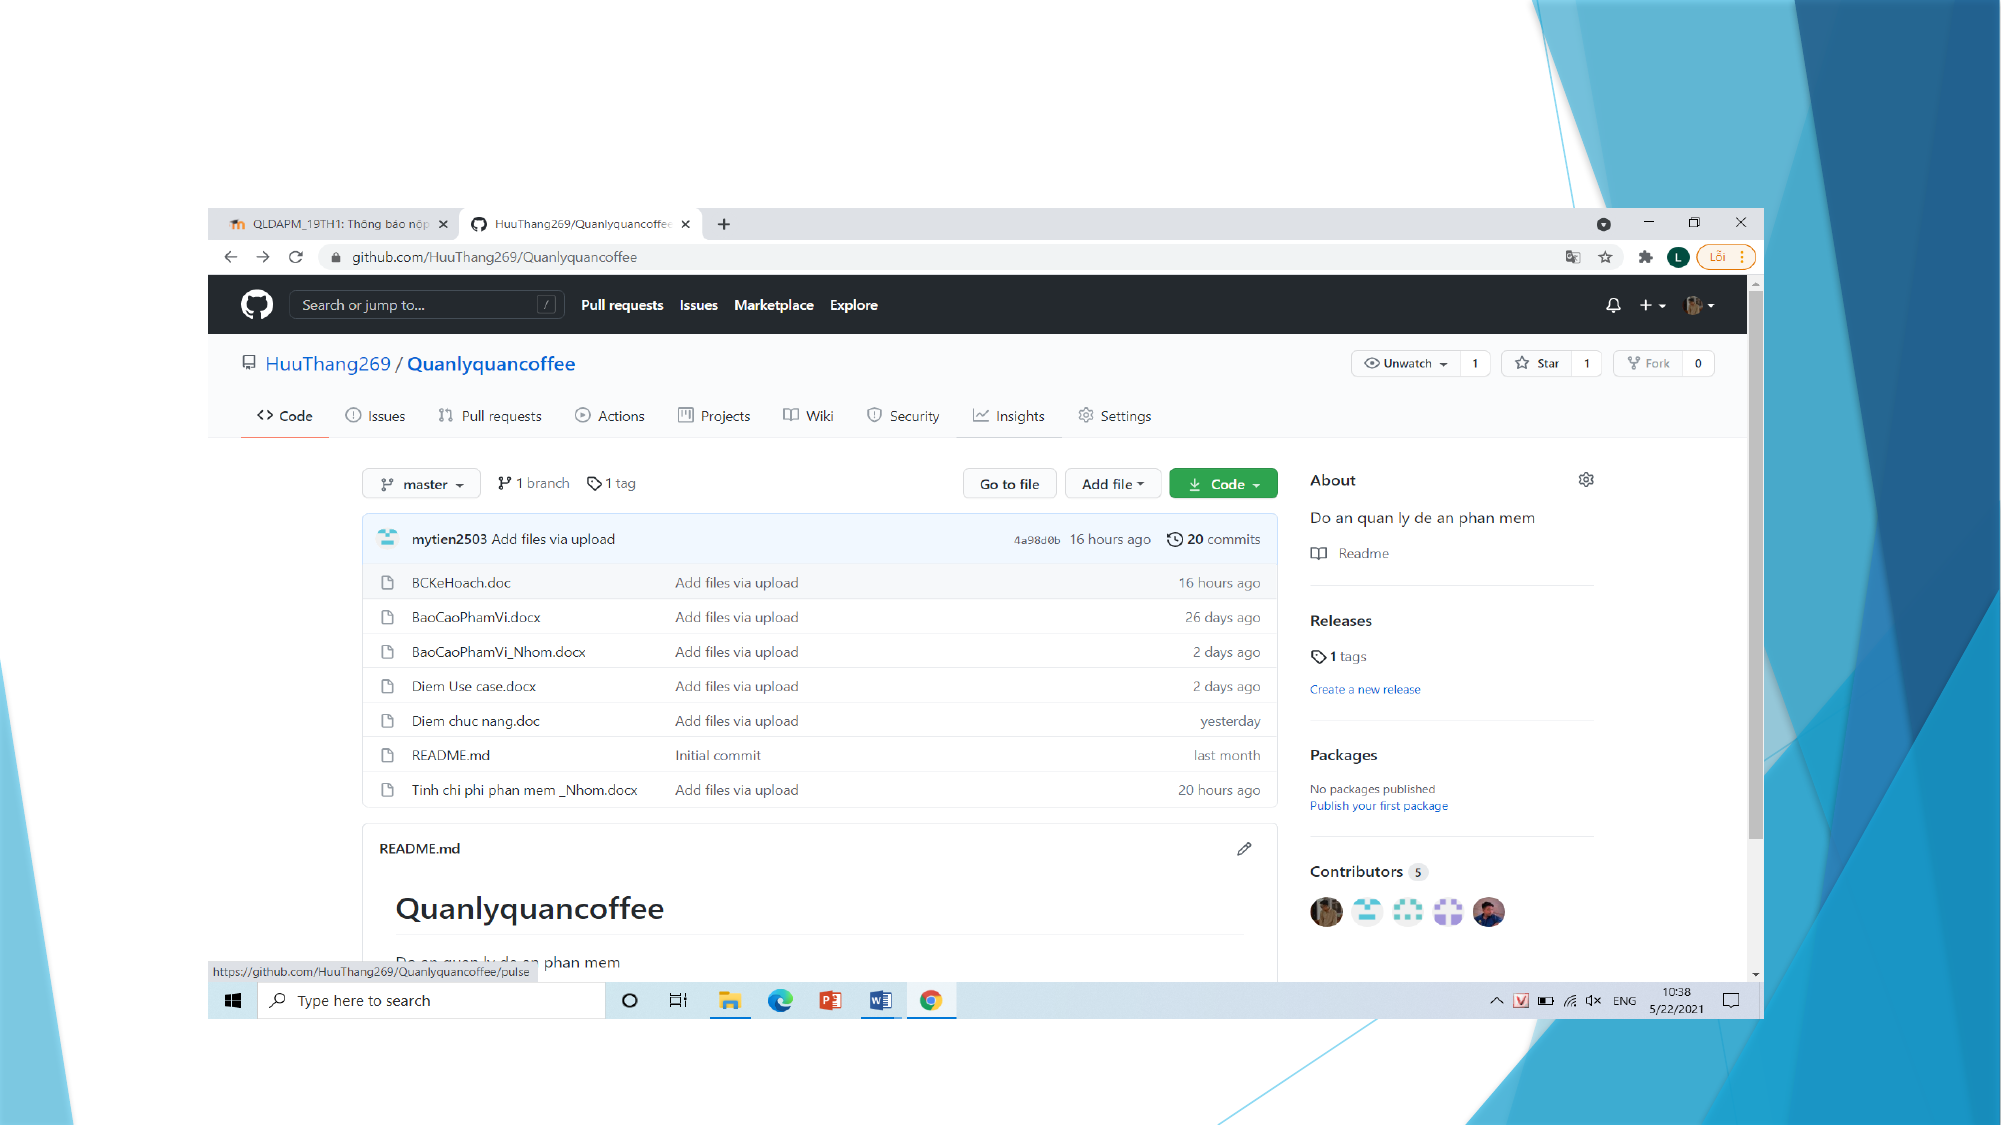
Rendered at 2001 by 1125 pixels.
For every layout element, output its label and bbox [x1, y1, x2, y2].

picture [208, 207, 1764, 1019]
